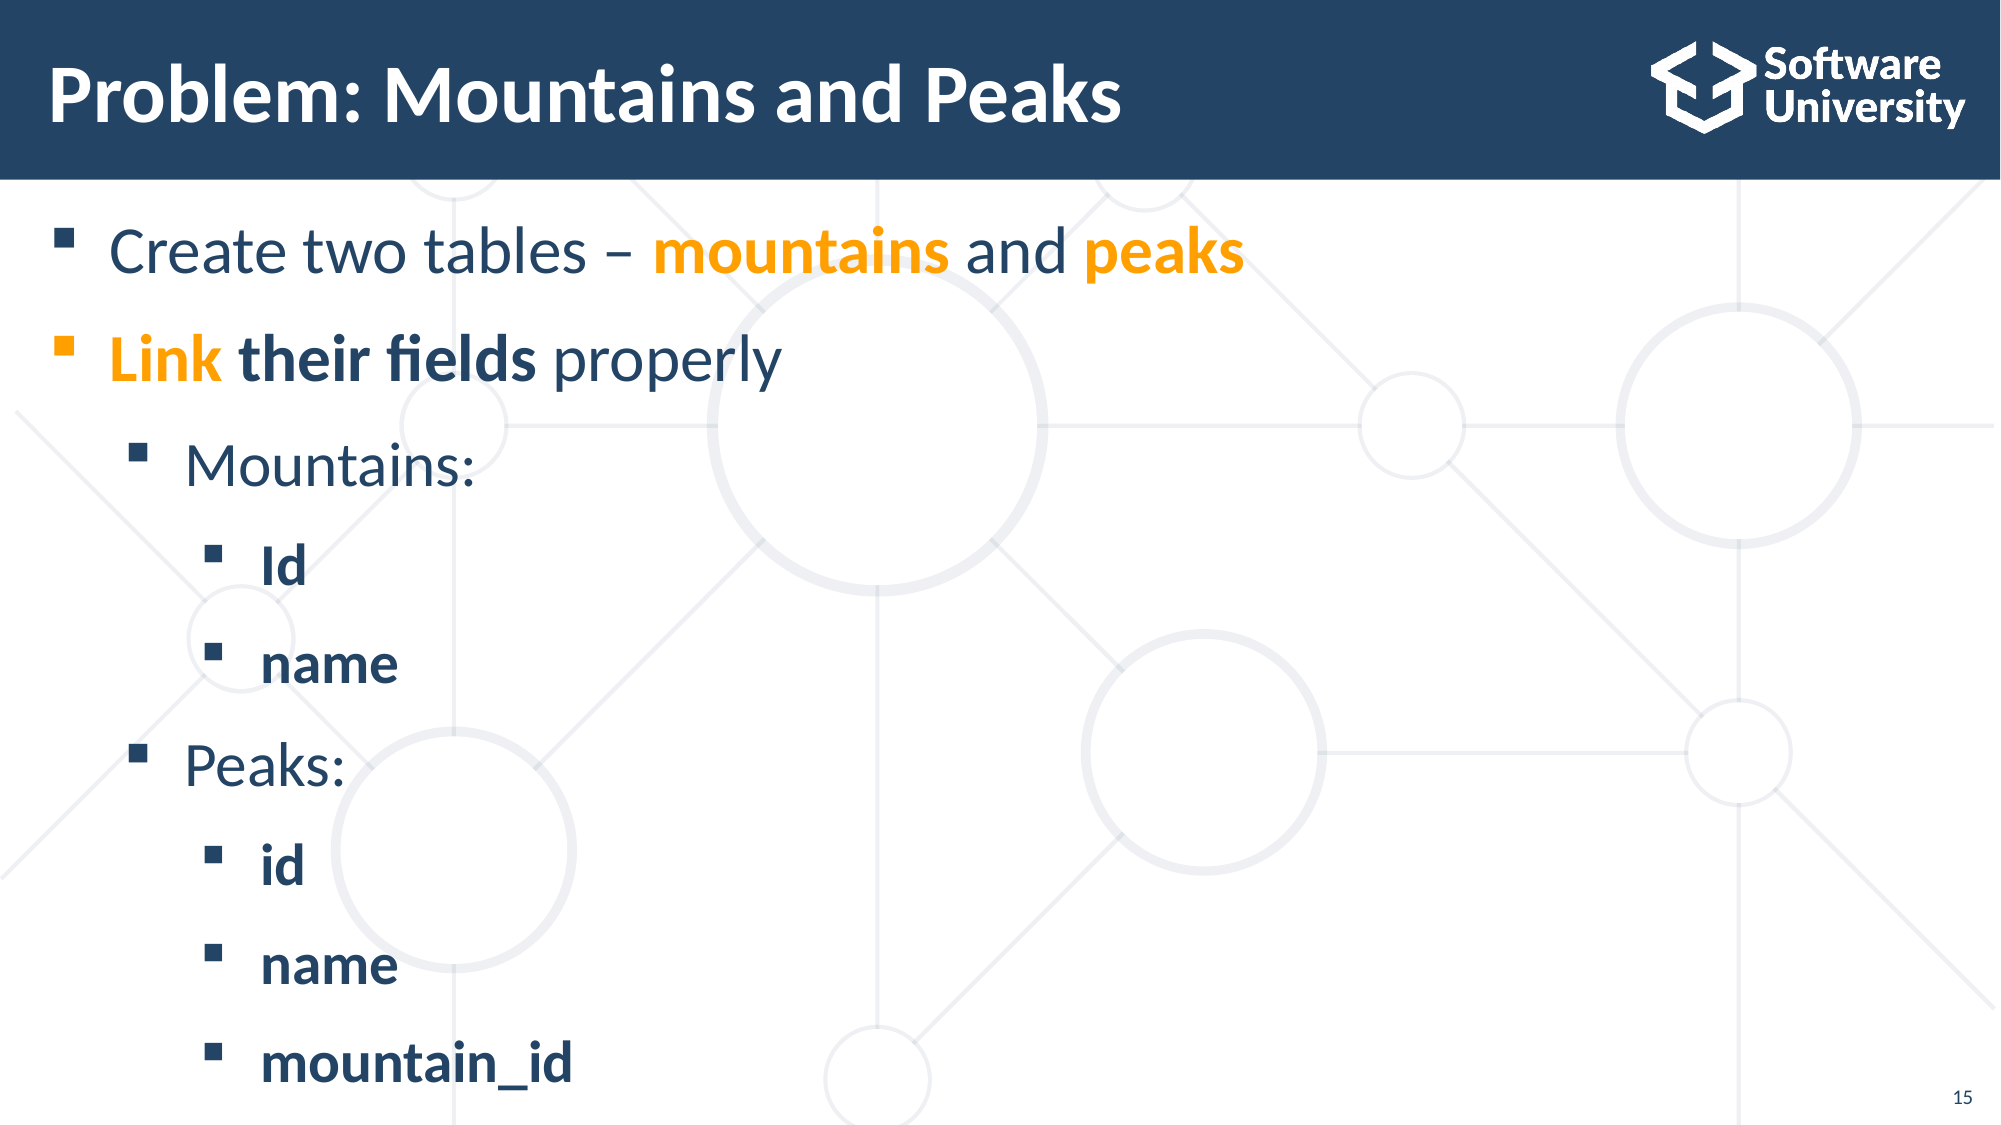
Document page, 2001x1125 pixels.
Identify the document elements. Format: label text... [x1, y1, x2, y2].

slide_number 15 [1927, 1067, 1989, 1117]
title Problem: Mountains and Peaks [31, 16, 1625, 162]
list Create two tables – mountains and peaks Link their fields properly Mountains: Id name Peaks: id name mountain_id [31, 196, 1970, 1104]
picture [1651, 41, 1966, 134]
